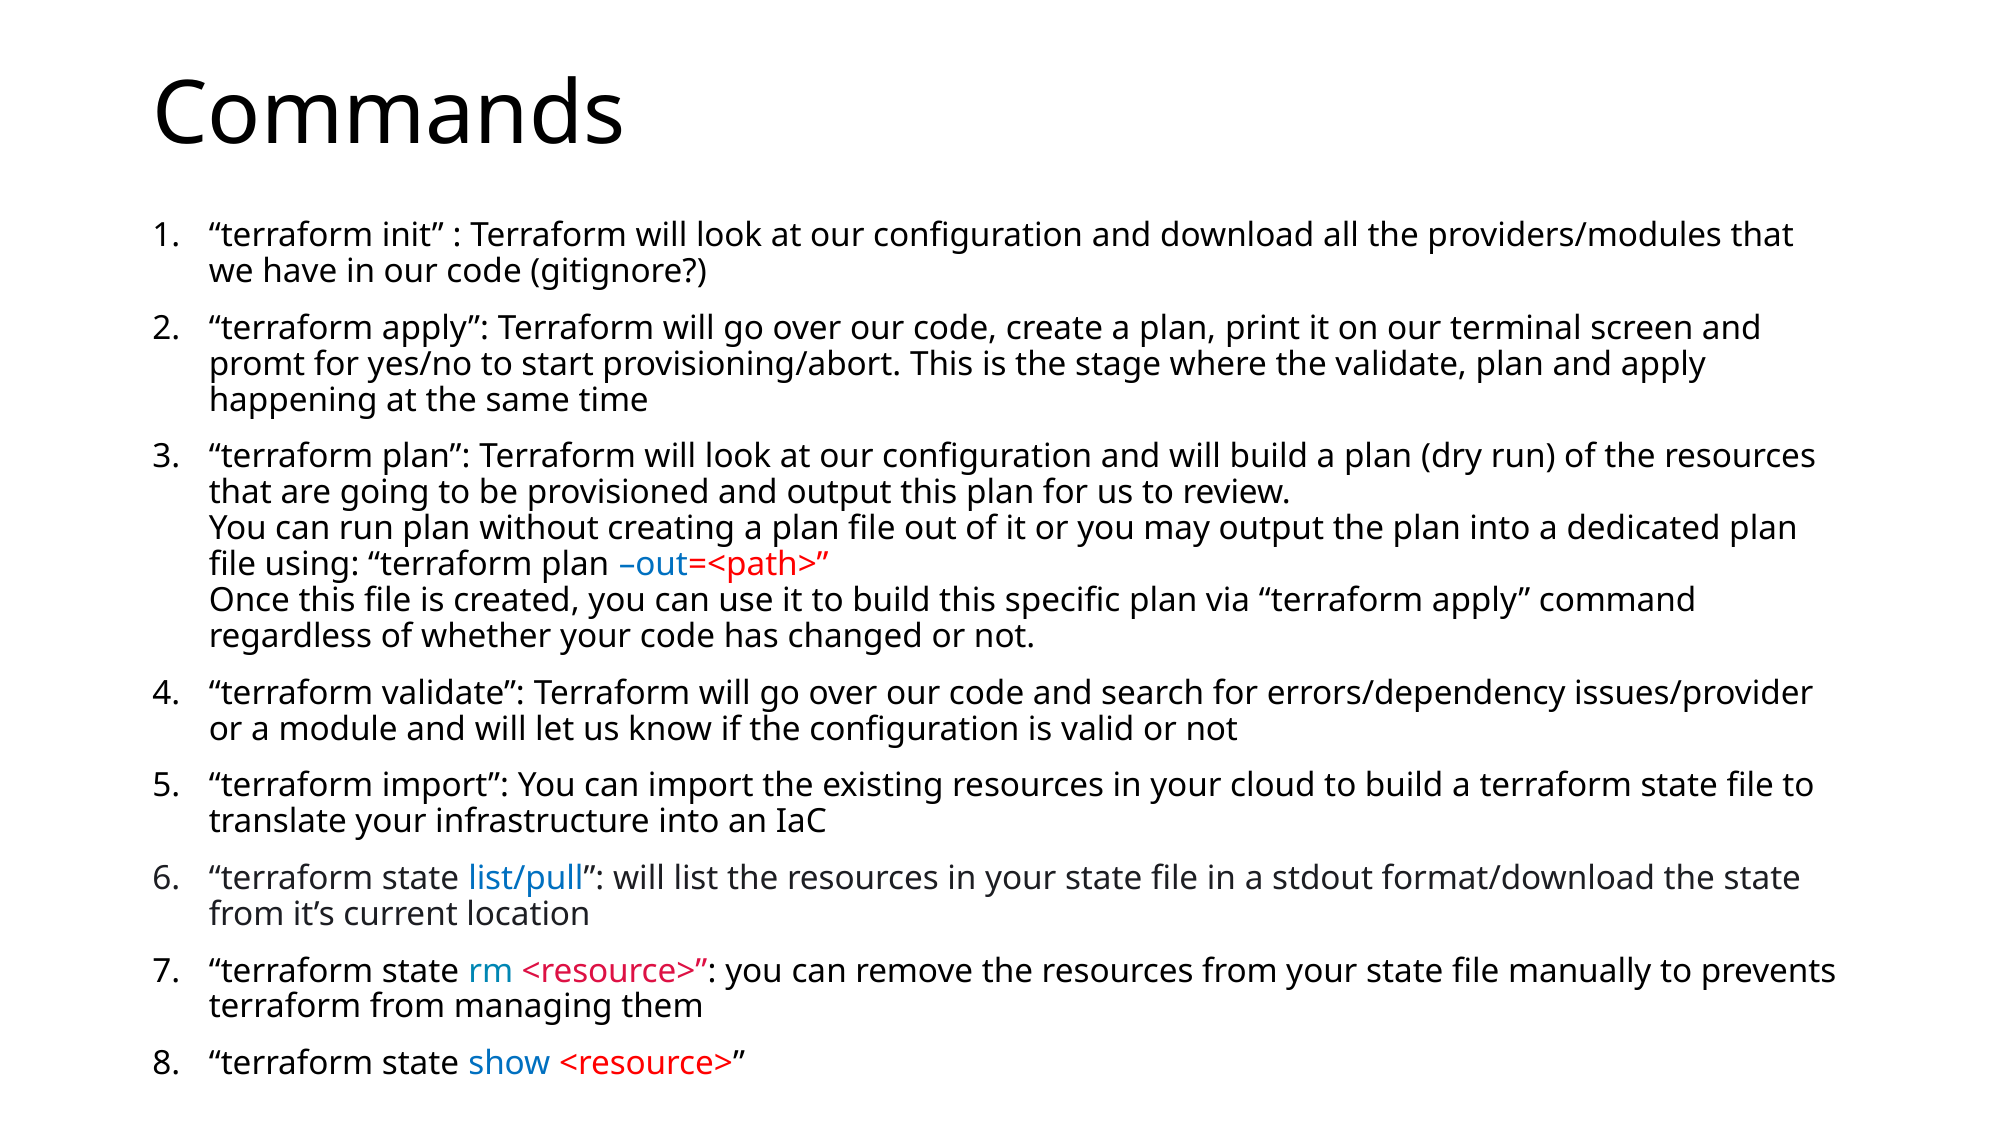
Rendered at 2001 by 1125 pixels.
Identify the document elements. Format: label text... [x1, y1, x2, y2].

list “terraform init” : Terraform will look at our configuration and download all the providers/modules that we have in our code (gitignore?) “terraform apply”: Terraform will go over our code, create a plan, print it on our terminal screen and promt for yes/no to start provisioning/abort. This is the stage where the validate, plan and apply happening at the same time “terraform plan”: Terraform will look at our configuration and will build a plan (dry run) of the resources that are going to be provisioned and output this plan for us to review. You can run plan without creating a plan file out of it or you may output the plan into a dedicated plan file using: “terraform plan –out=<path>” Once this file is created, you can use it to build this specific plan via “terraform apply” command regardless of whether your code has changed or not. “terraform validate”: Terraform will go over our code and search for errors/dependency issues/provider or a module and will let us know if the configuration is valid or not “terraform import”: You can import the existing resources in your cloud to build a terraform state file to translate your infrastructure into an IaC “terraform state list/pull”: will list the resources in your state file in a stdout format/download the state from it’s current location “terraform state rm <resource>”: you can remove the resources from your state file manually to prevents terraform from managing them “terraform state show <resource>” [137, 210, 1863, 1092]
title Commands [137, 59, 1863, 171]
